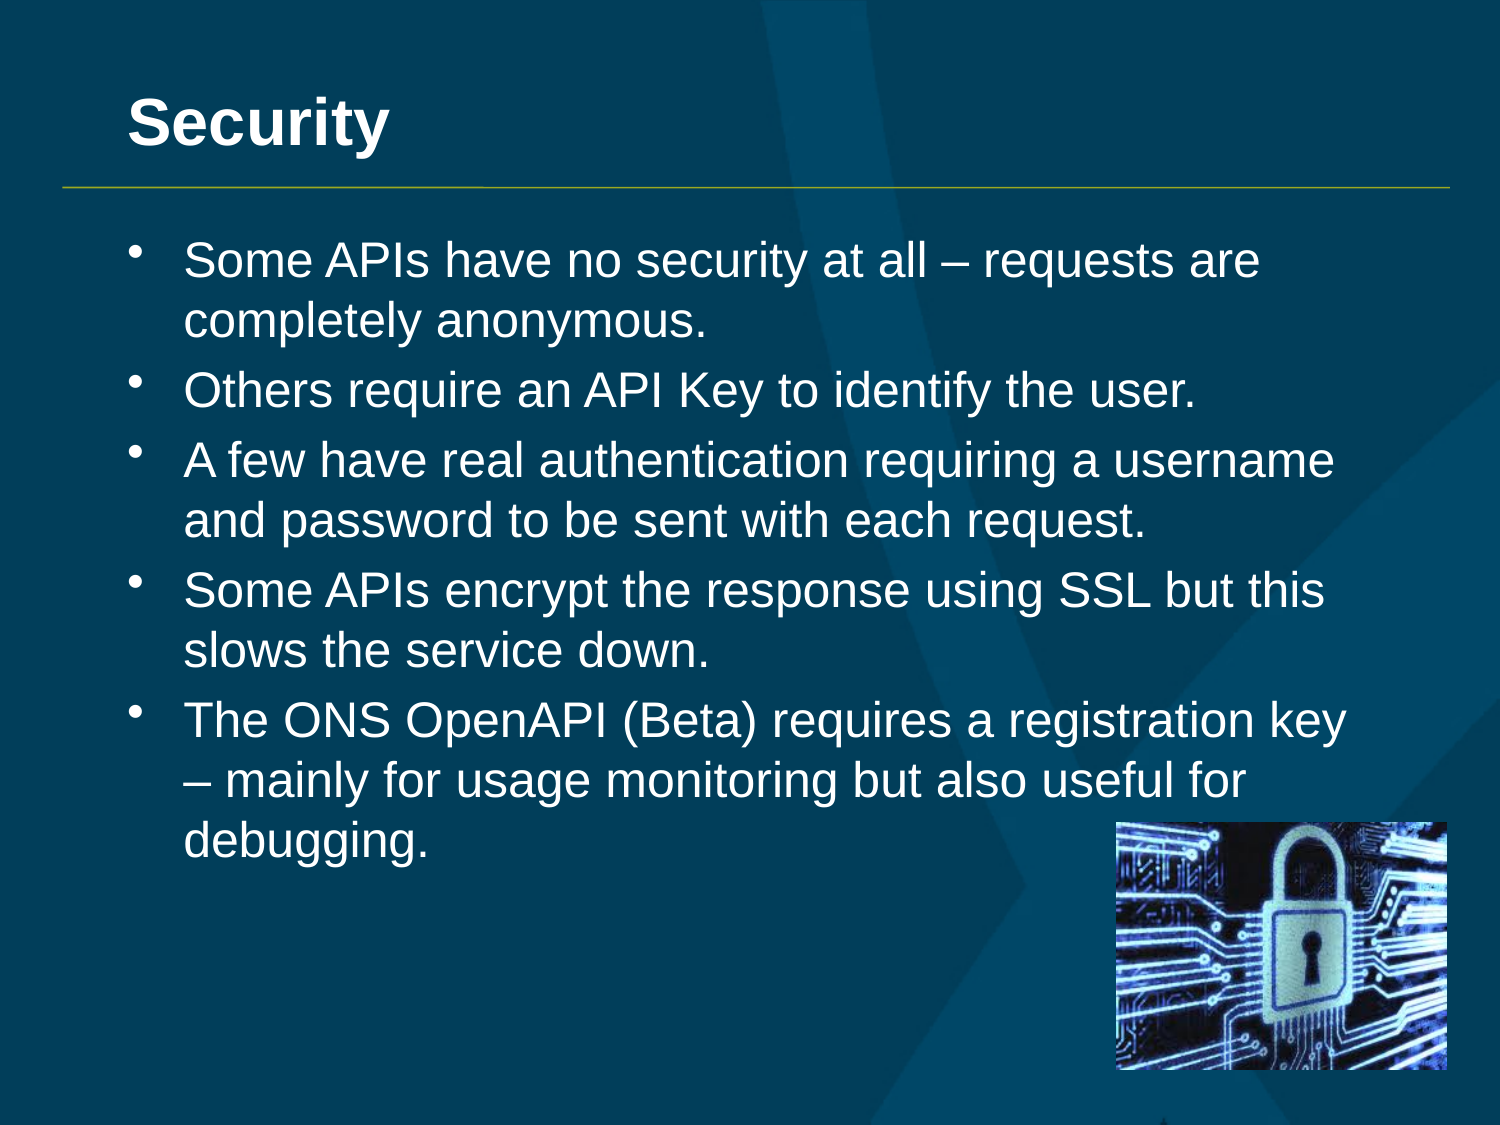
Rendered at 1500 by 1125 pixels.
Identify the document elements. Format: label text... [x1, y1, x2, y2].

title Security [112, 24, 1388, 213]
list Some APIs have no security at all – requests are completely anonymous. Others require an API Key to identify the user. A few have real authentication requiring a username and password to be sent with each request. Some APIs encrypt the response using SSL but this slows the service down. The ONS OpenAPI (Beta) requires a registration key – mainly for usage monitoring but also useful for debugging. [111, 219, 1388, 882]
picture [1117, 823, 1446, 1069]
